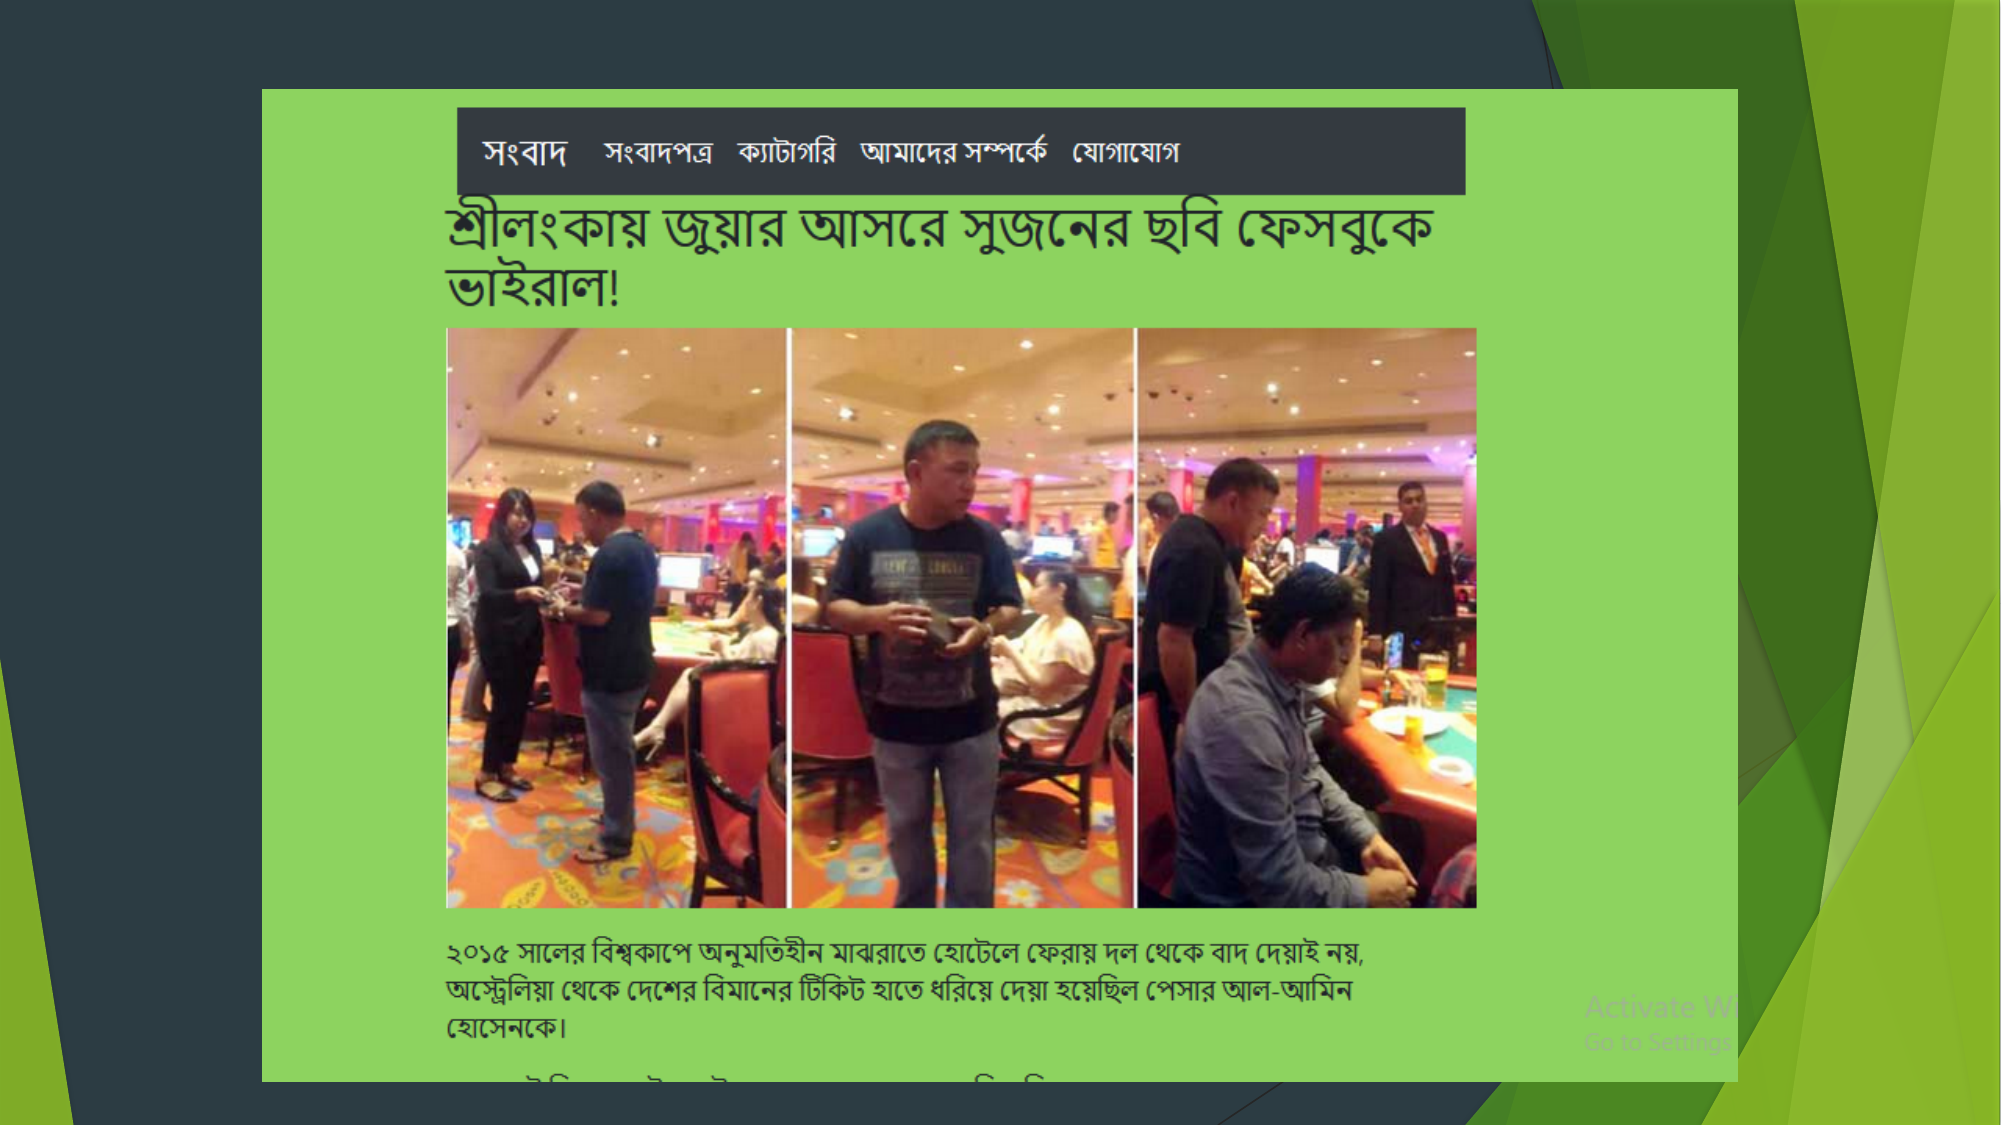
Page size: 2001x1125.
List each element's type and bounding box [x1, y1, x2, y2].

picture [261, 88, 1738, 1082]
